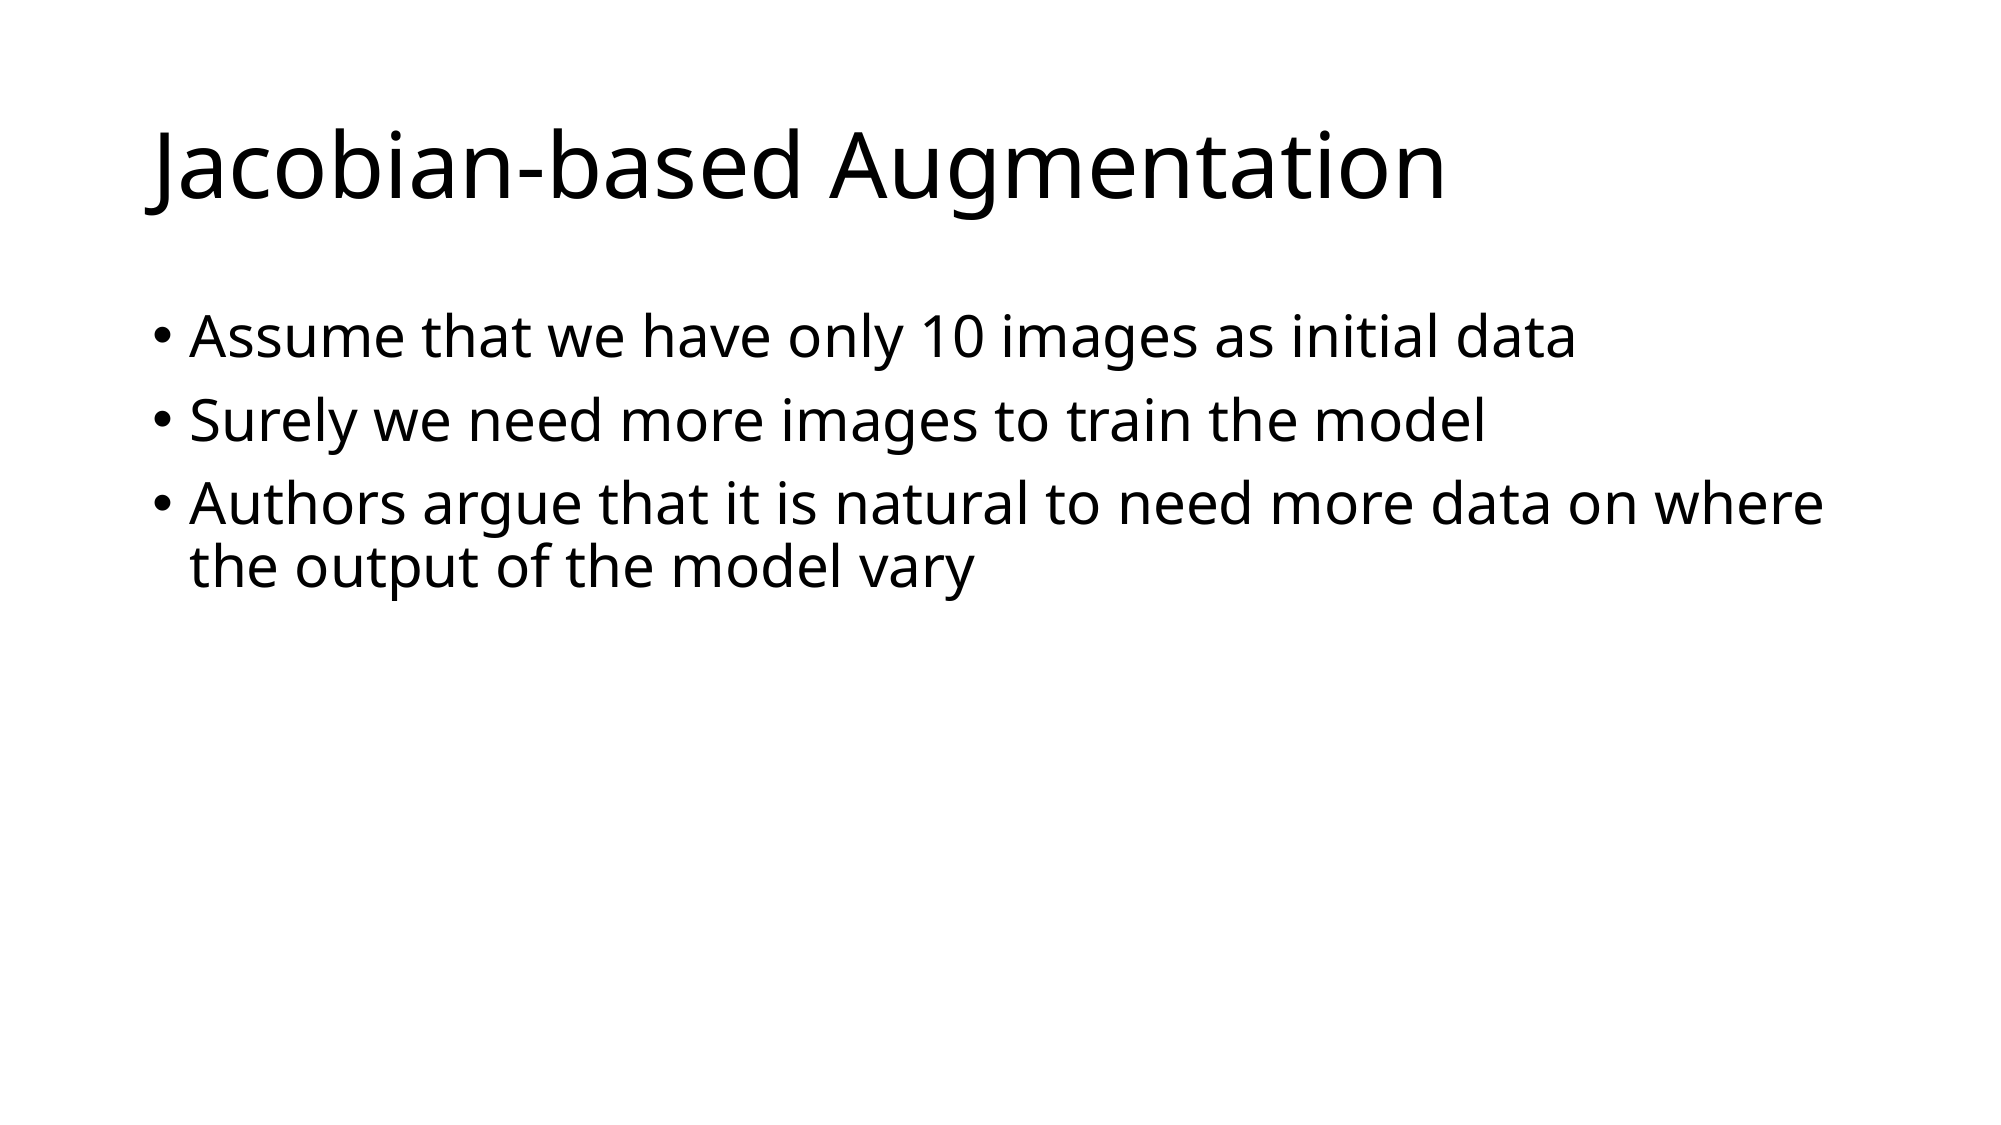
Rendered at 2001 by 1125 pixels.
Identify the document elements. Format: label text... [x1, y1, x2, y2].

list Assume that we have only 10 images as initial data Surely we need more images to train the model Authors argue that it is natural to need more data on where the output of the model vary [137, 299, 1863, 1014]
title Jacobian-based Augmentation [137, 59, 1863, 278]
